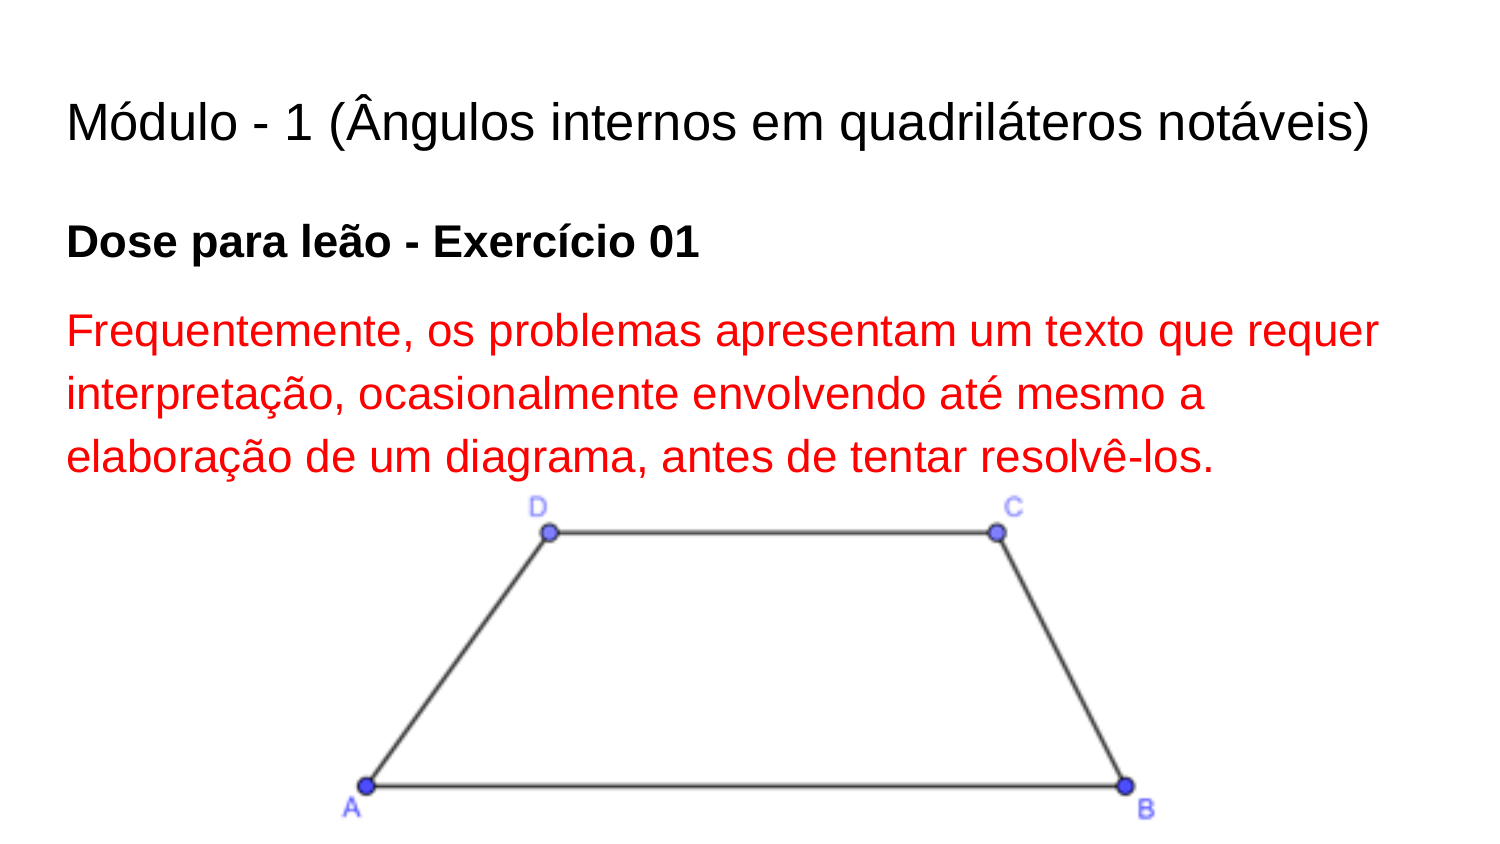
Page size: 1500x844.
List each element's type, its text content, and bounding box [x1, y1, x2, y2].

title Módulo - 1 (Ângulos internos em quadriláteros notáveis) [51, 72, 1449, 167]
picture [328, 483, 1171, 844]
list Dose para leão - Exercício 01 Frequentemente, os problemas apresentam um texto que requer interpretação, ocasionalmente envolvendo até mesmo a elaboração de um diagrama, antes de tentar resolvê-los. [51, 189, 1397, 750]
